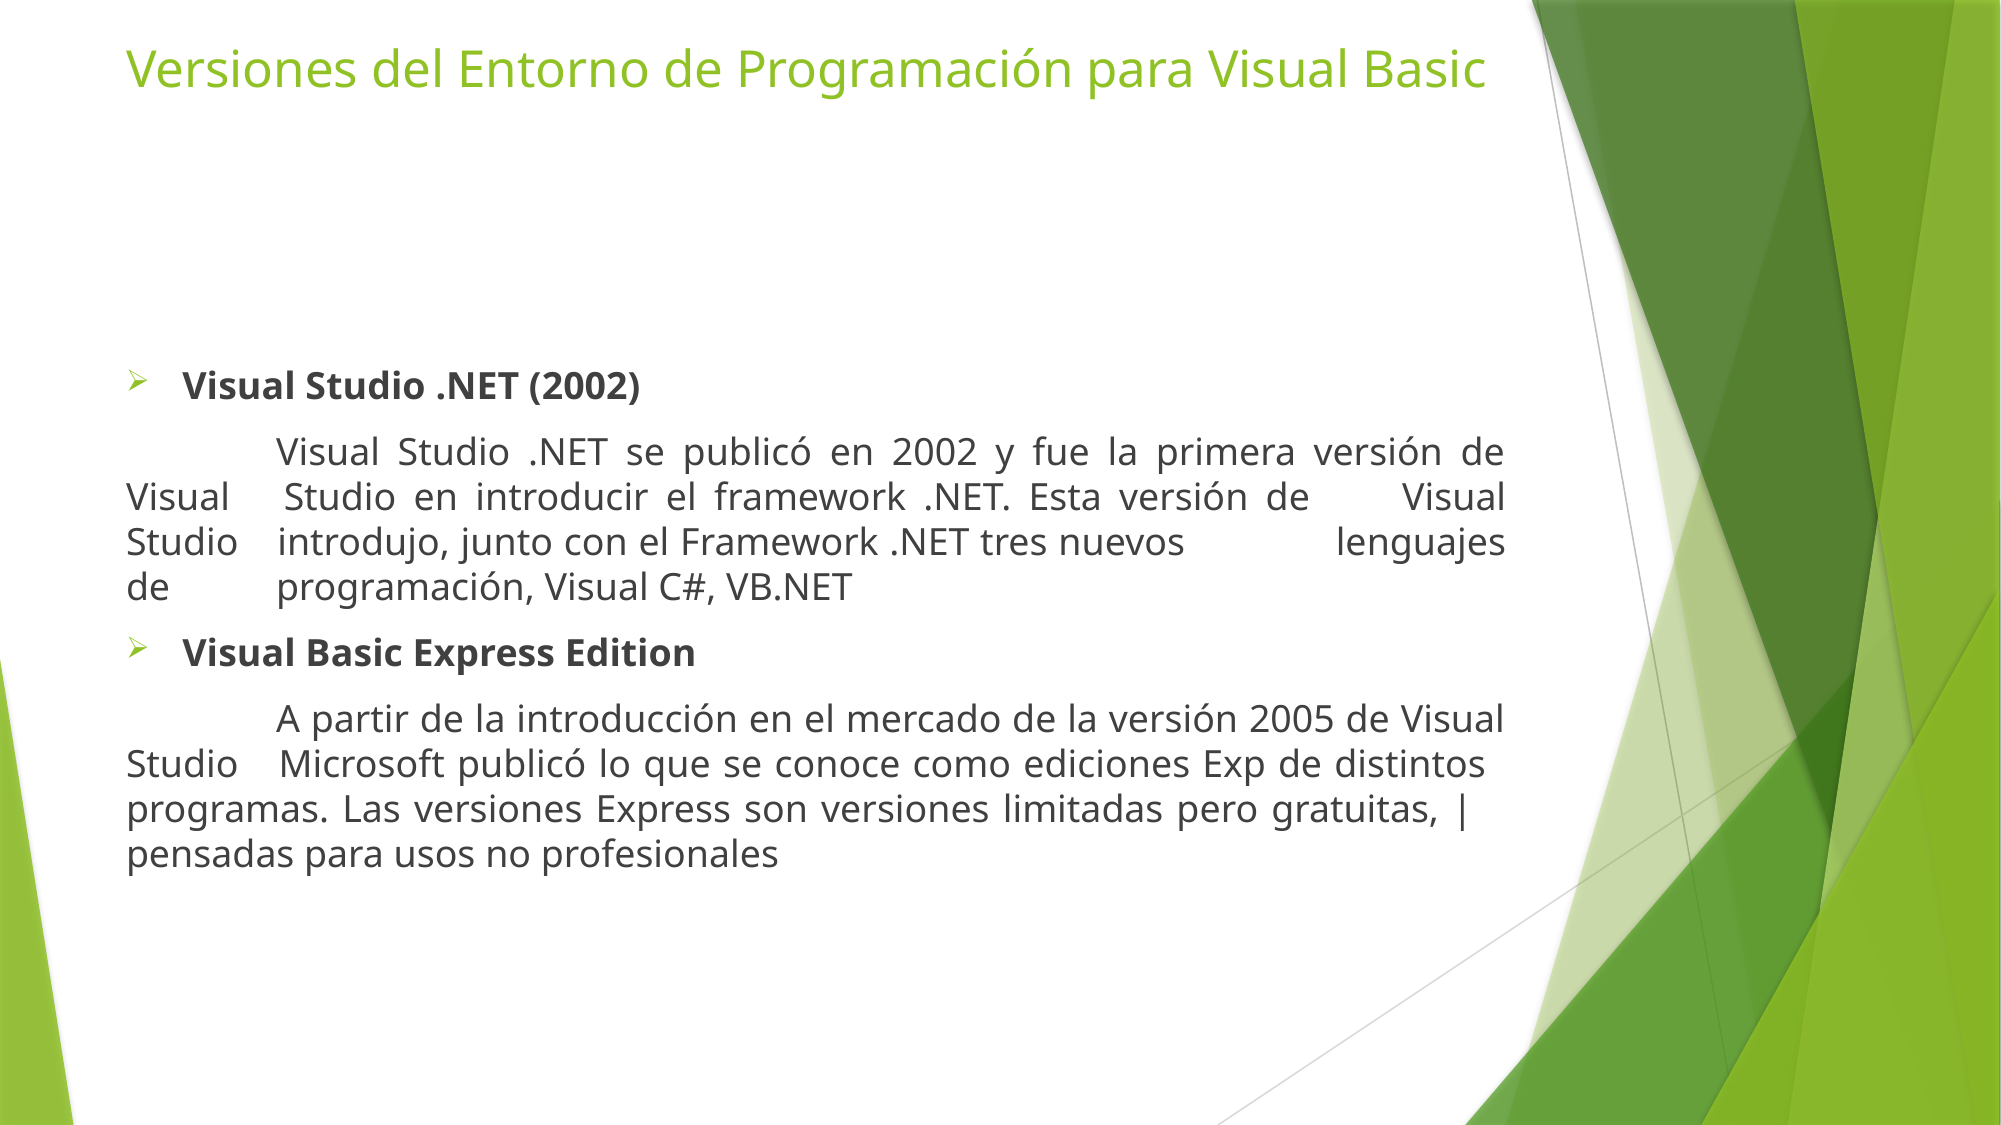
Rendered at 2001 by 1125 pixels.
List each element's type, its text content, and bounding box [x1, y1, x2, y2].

list Visual Studio .NET (2002) Visual Studio .NET se publicó en 2002 y fue la primera versión de Visual Studio en introducir el framework .NET. Esta versión de Visual Studio introdujo, junto con el Framework .NET tres nuevos lenguajes de programación, Visual C#, VB.NET Visual Basic Express Edition A partir de la introducción en el mercado de la versión 2005 de Visual Studio Microsoft publicó lo que se conoce como ediciones Exp de distintos programas. Las versiones Express son versiones limitadas pero gratuitas, | pensadas para usos no profesionales [111, 354, 1522, 992]
title Versiones del Entorno de Programación para Visual Basic [111, 0, 1522, 201]
